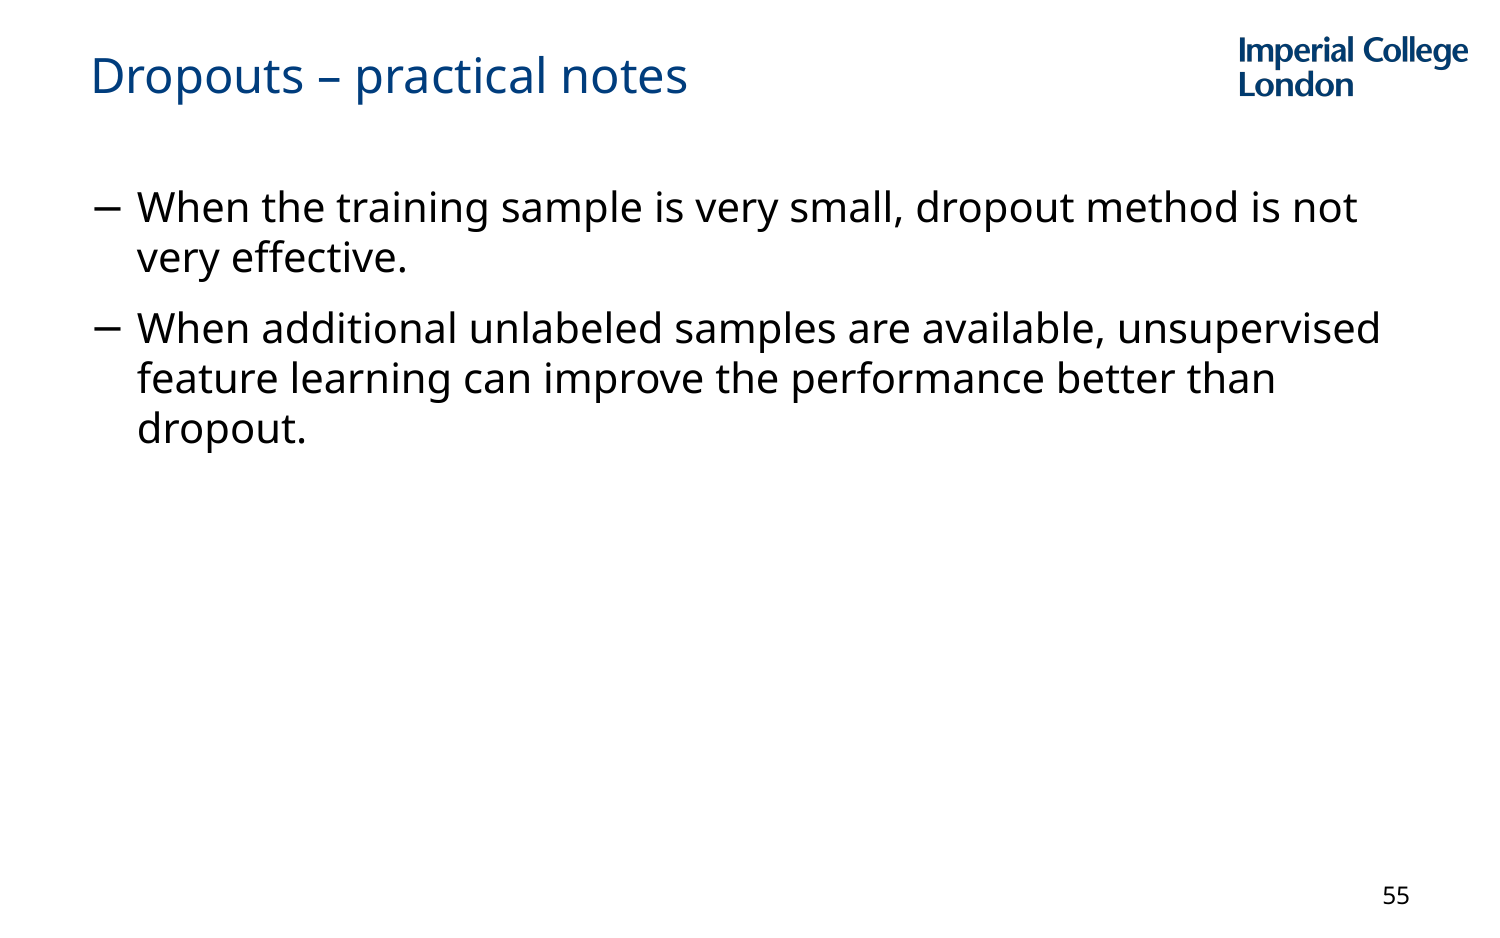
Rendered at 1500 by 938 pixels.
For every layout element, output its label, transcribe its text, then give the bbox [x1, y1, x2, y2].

list When the training sample is very small, dropout method is not very effective. When additional unlabeled samples are available, unsupervised feature learning can improve the performance better than dropout. [75, 173, 1425, 853]
slide_number 55 [1074, 872, 1426, 920]
title Dropouts – practical notes [75, 0, 1425, 153]
picture [1425, 18, 1486, 114]
